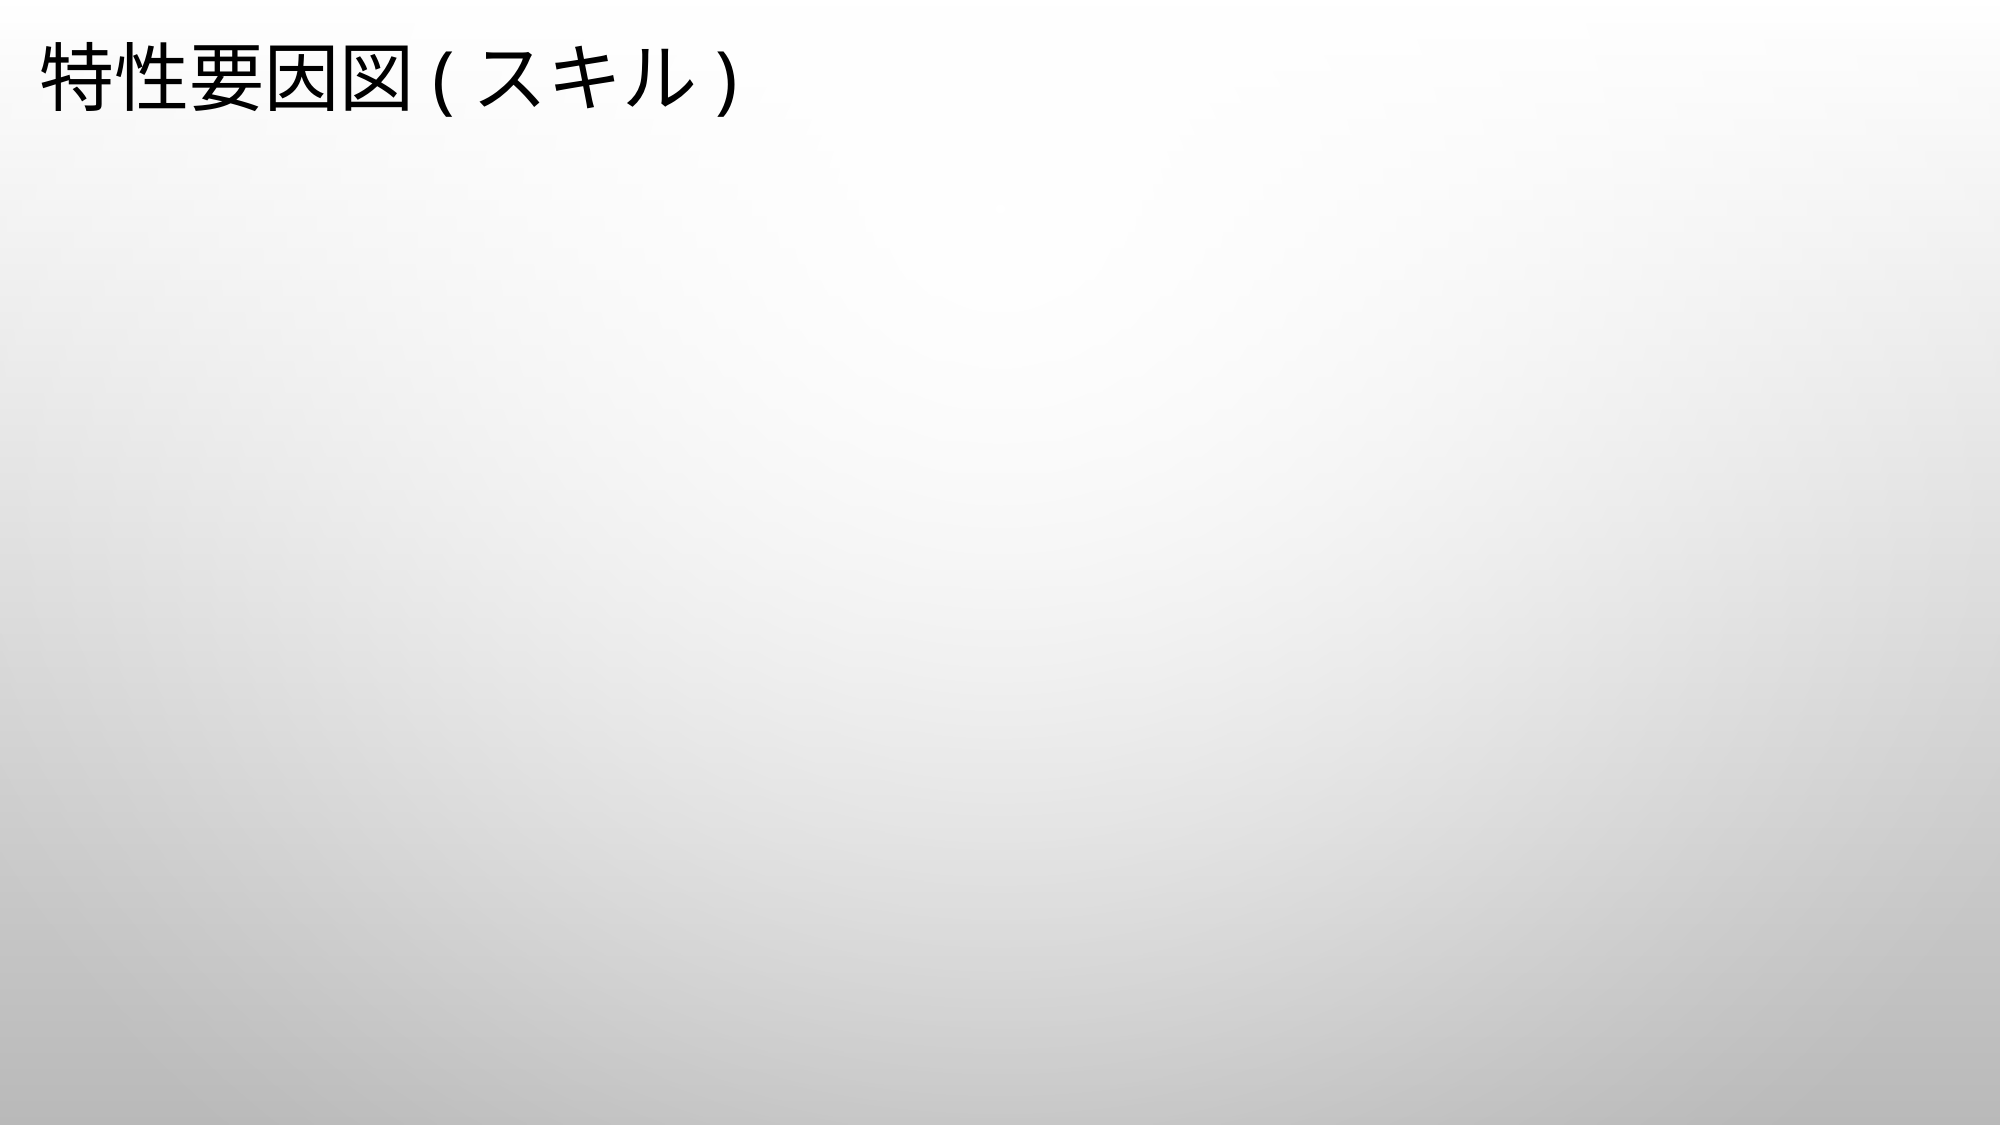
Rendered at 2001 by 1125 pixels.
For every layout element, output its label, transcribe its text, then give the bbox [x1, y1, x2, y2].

picture [0, 0, 2000, 1125]
title 特性要因図(スキル) [24, 25, 1982, 138]
